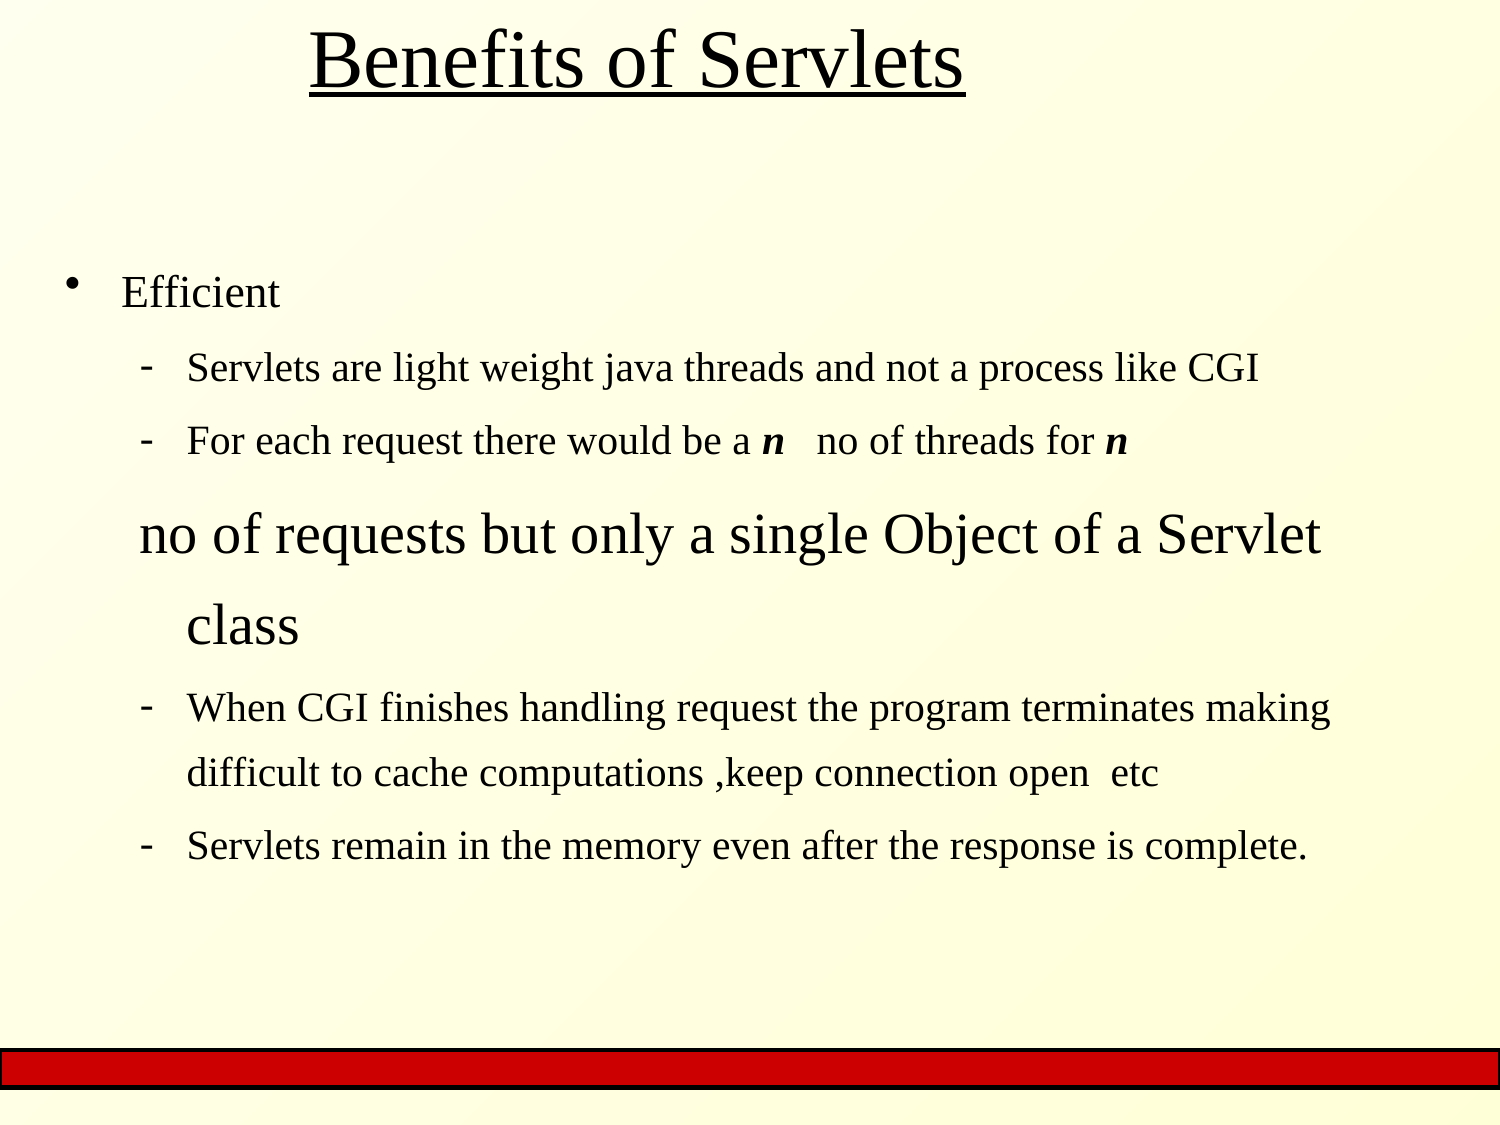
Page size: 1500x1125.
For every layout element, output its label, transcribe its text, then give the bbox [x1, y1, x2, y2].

title Benefits of Servlets [0, 0, 1275, 125]
list Efficient Servlets are light weight java threads and not a process like CGI For each request there would be a n no of threads for n no of requests but only a single Object of a Servlet class When CGI finishes handling request the program terminates making difficult to cache computations ,keep connection open etc Servlets remain in the memory even after the response is complete. [50, 237, 1463, 1038]
